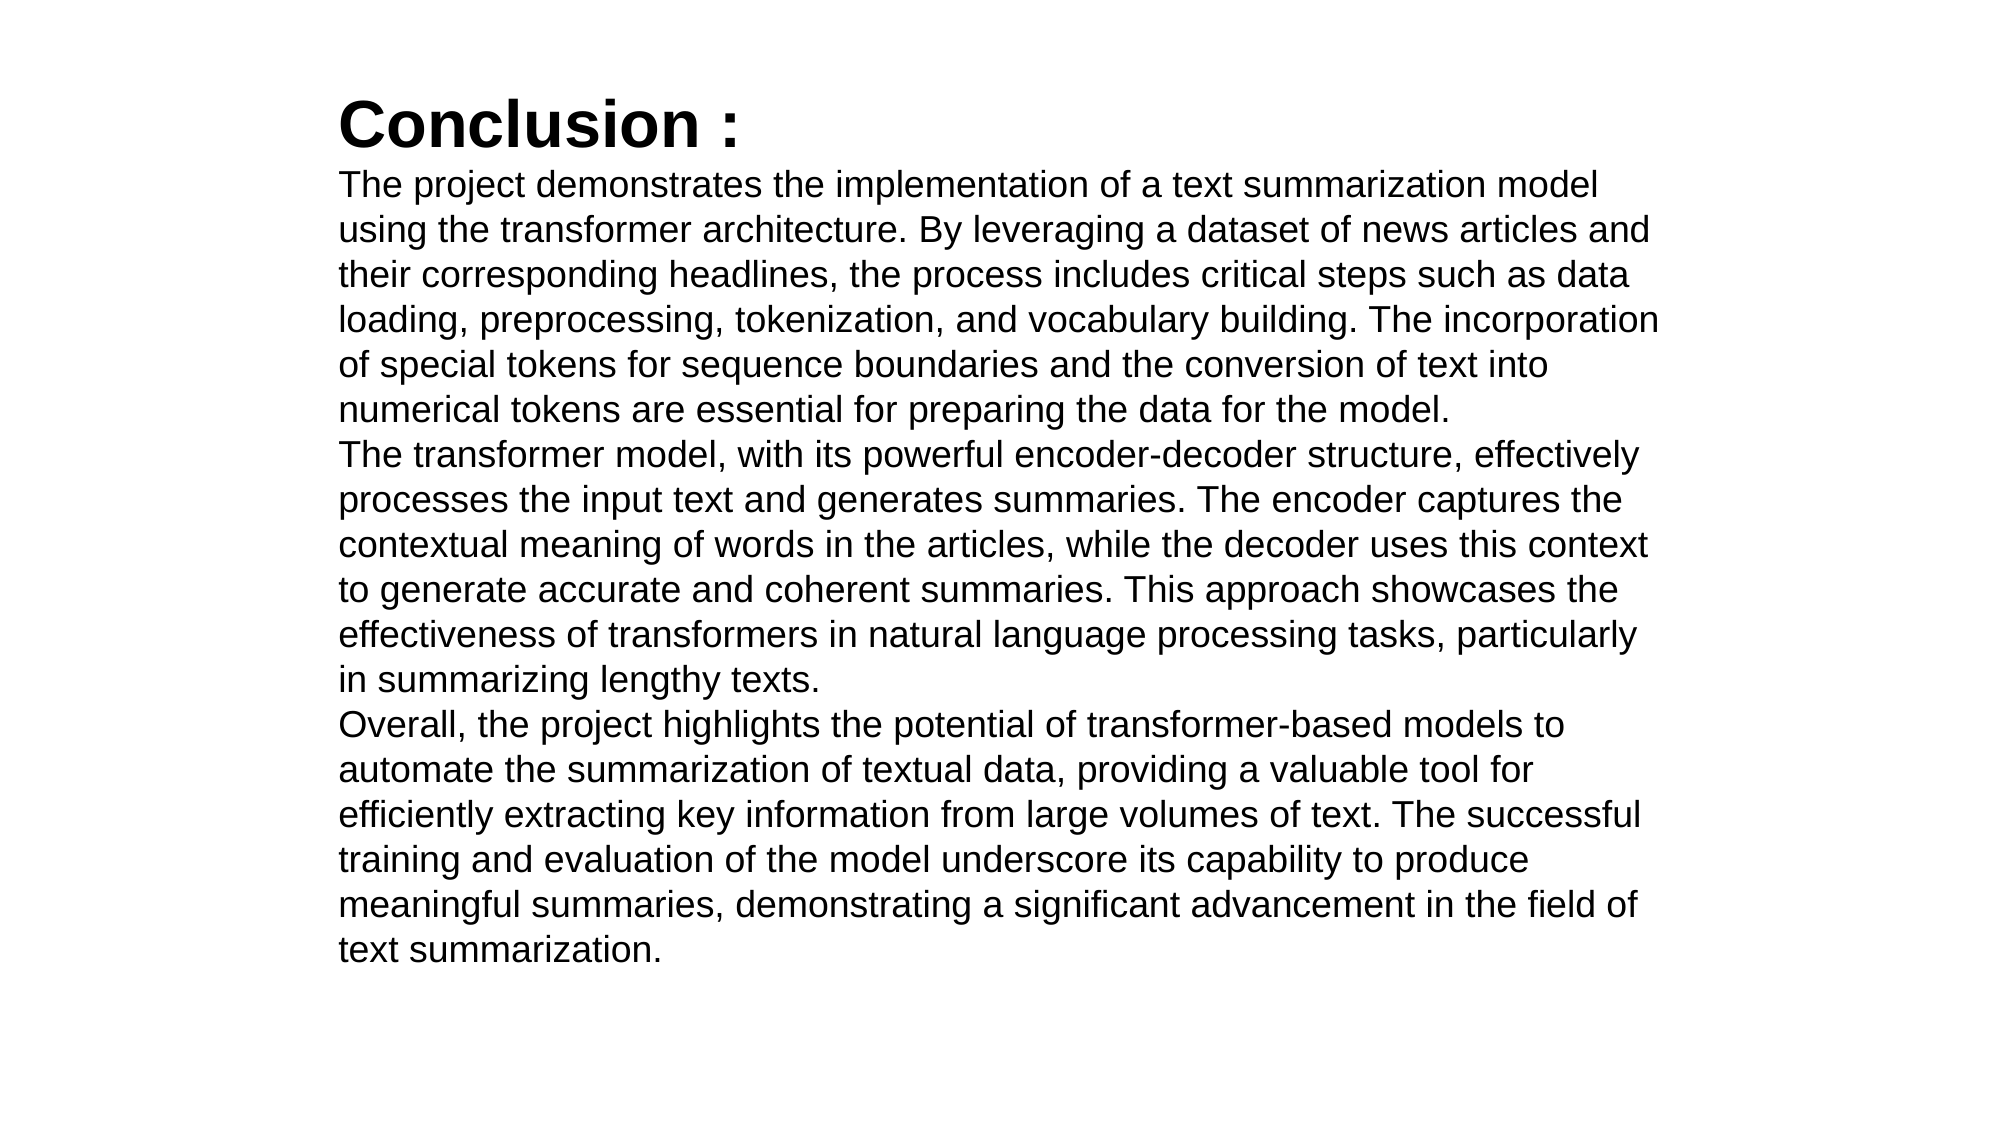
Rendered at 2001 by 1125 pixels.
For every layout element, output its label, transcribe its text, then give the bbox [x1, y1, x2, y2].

text_box Conclusion : The project demonstrates the implementation of a text summarization model using the transformer architecture. By leveraging a dataset of news articles and their corresponding headlines, the process includes critical steps such as data loading, preprocessing, tokenization, and vocabulary building. The incorporation of special tokens for sequence boundaries and the conversion of text into numerical tokens are essential for preparing the data for the model. The transformer model, with its powerful encoder-decoder structure, effectively processes the input text and generates summaries. The encoder captures the contextual meaning of words in the articles, while the decoder uses this context to generate accurate and coherent summaries. This approach showcases the effectiveness of transformers in natural language processing tasks, particularly in summarizing lengthy texts. Overall, the project highlights the potential of transformer-based models to automate the summarization of textual data, providing a valuable tool for efficiently extracting key information from large volumes of text. The successful training and evaluation of the model underscore its capability to produce meaningful summaries, demonstrating a significant advancement in the field of text summarization. [323, 0, 1677, 1016]
